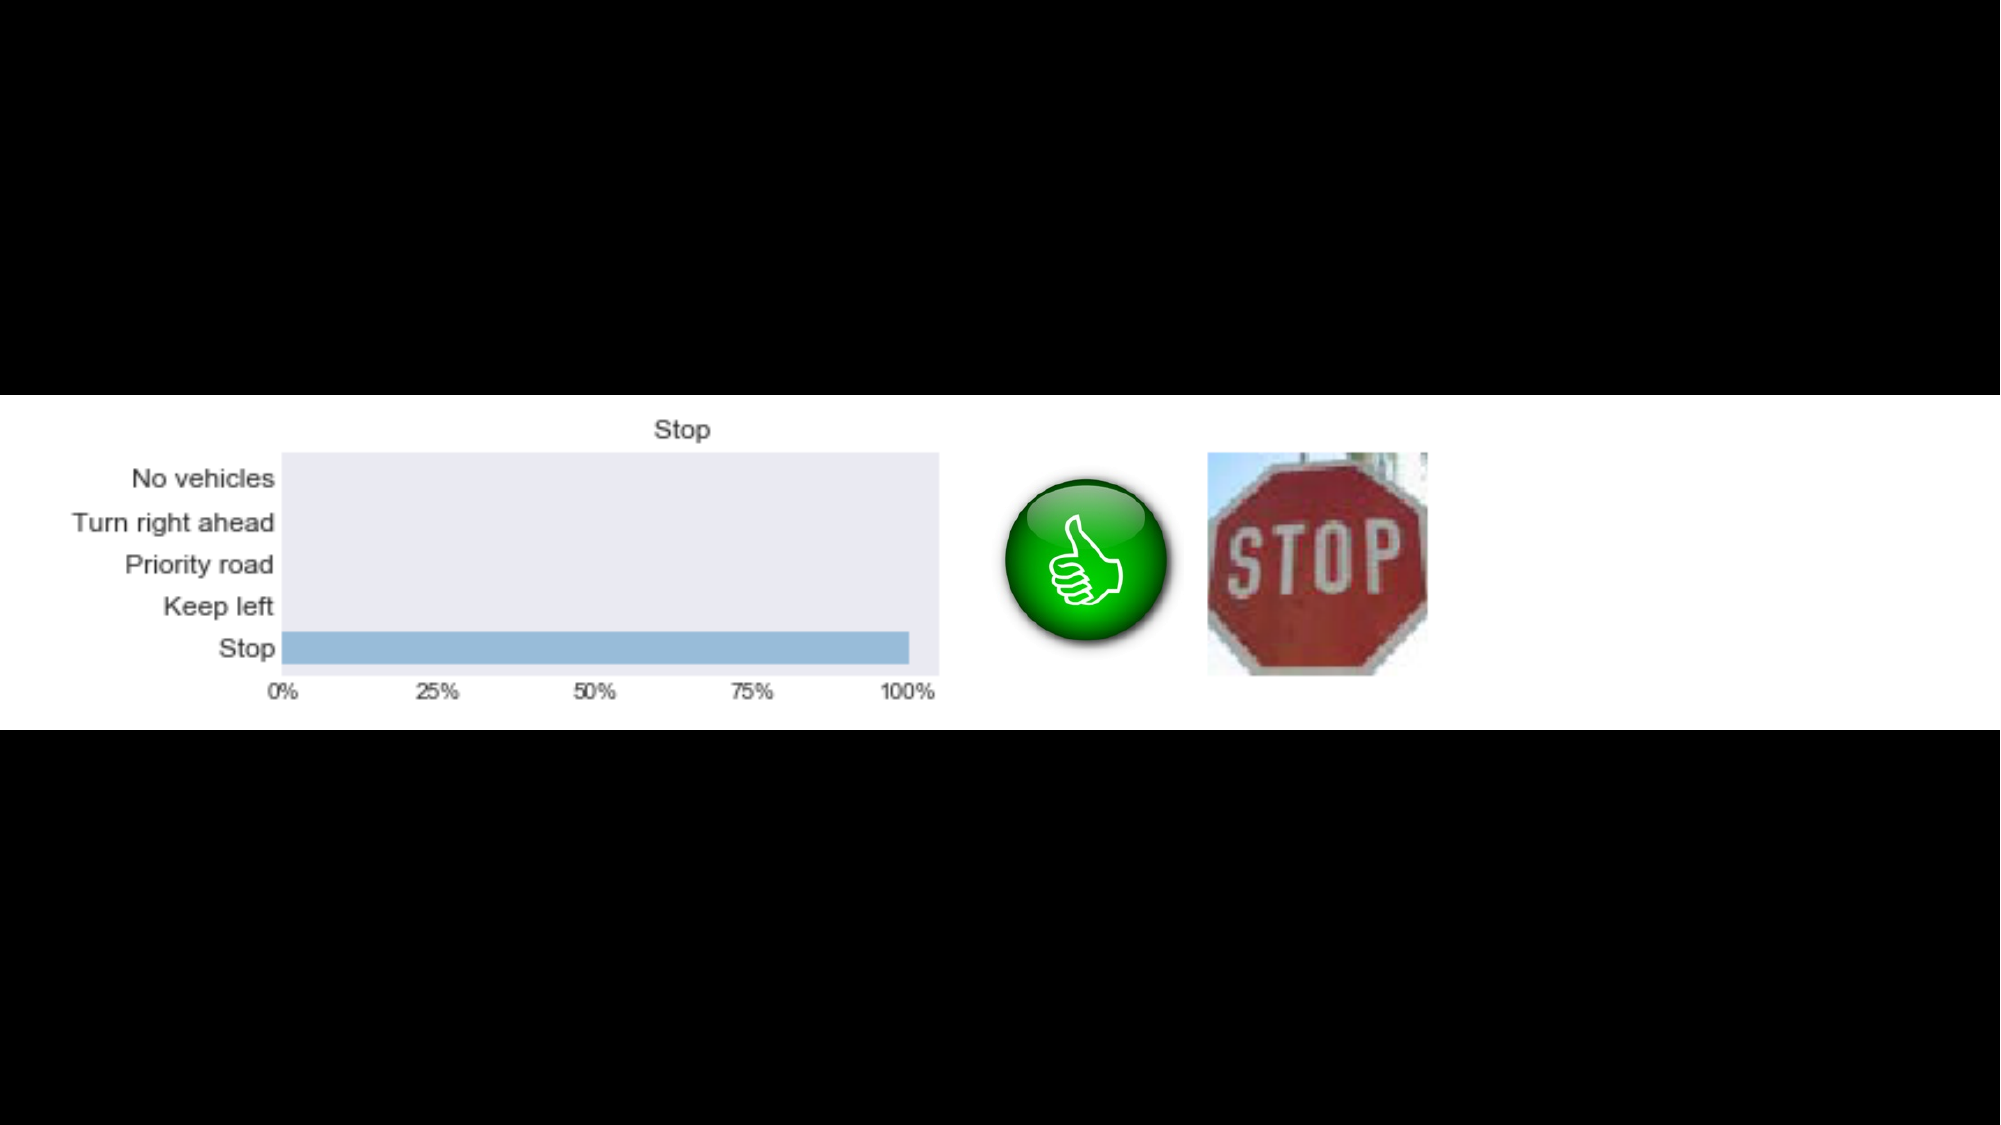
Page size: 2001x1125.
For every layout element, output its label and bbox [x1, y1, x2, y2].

picture [0, 395, 2000, 730]
